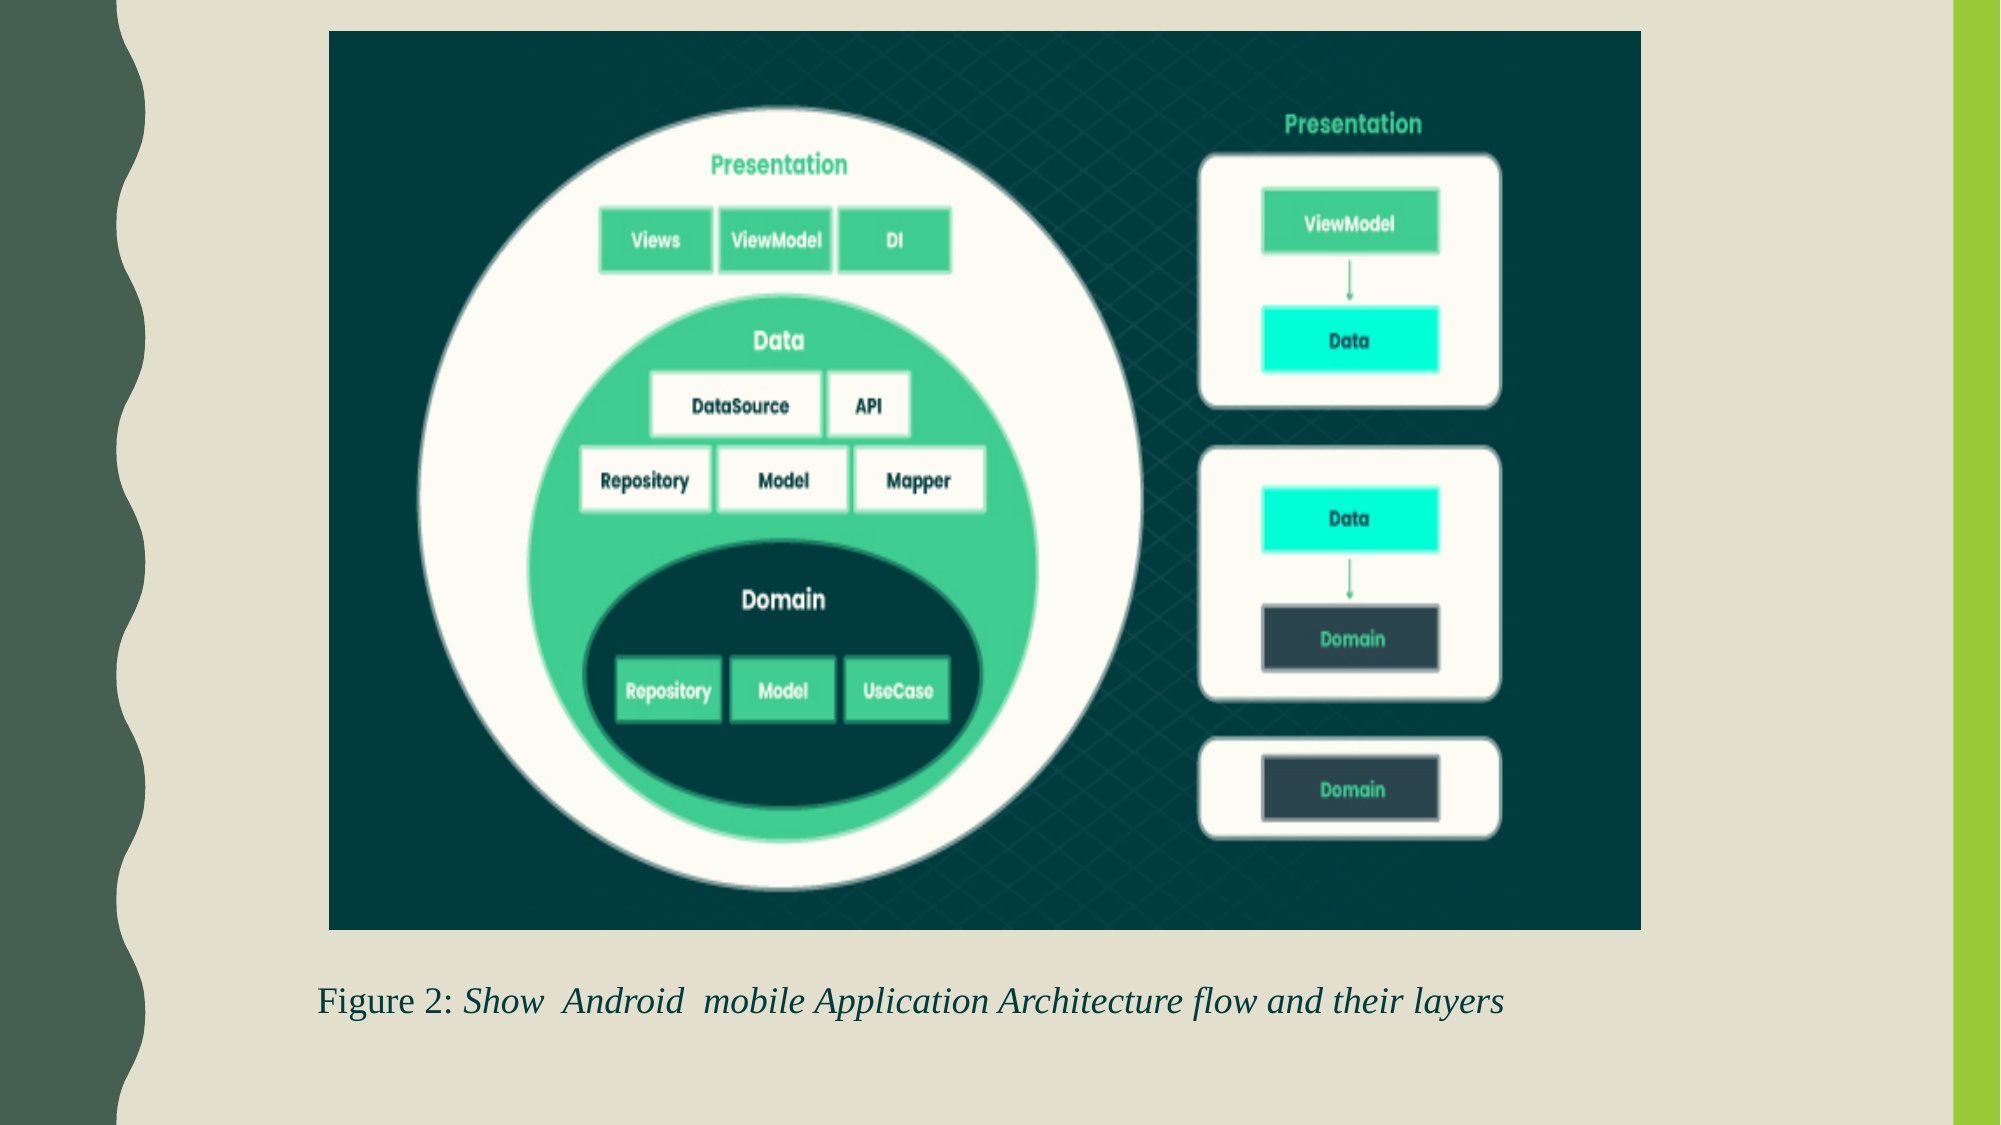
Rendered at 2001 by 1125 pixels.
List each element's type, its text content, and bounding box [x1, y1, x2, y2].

text_box Figure 2: Show Android mobile Application Architecture flow and their layers [302, 968, 1669, 1029]
picture [329, 31, 1641, 930]
